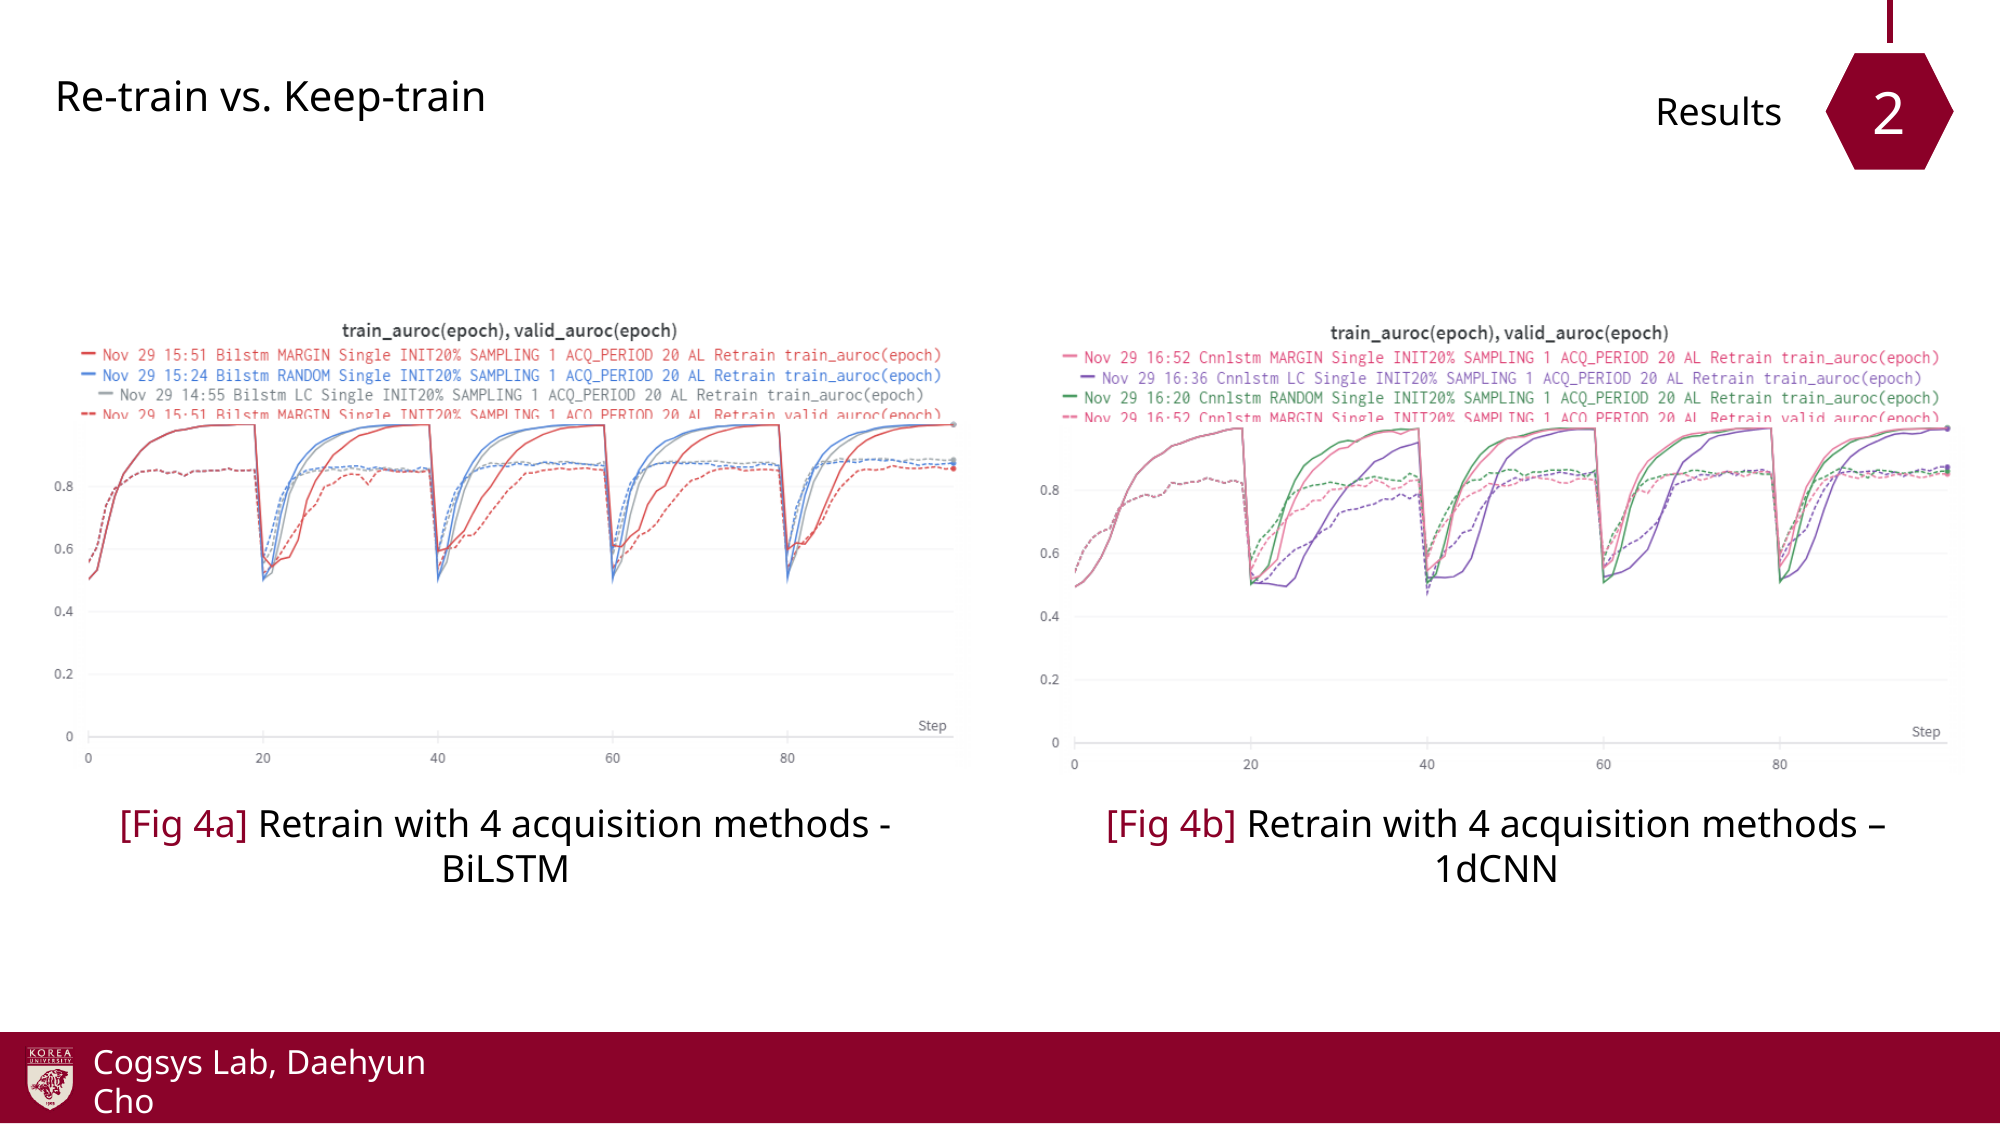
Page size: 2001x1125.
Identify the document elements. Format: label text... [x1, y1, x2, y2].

text_box [Fig 4b] Retrain with 4 acquisition methods – 1dCNN [1027, 792, 1966, 898]
text_box Results [1317, 81, 1798, 141]
text_box Cogsys Lab, Daehyun Cho [78, 1033, 506, 1125]
text_box 2 [1812, 41, 1967, 182]
text_box [Fig 4a] Retrain with 4 acquisition methods - BiLSTM [38, 792, 973, 898]
picture [38, 311, 973, 779]
picture [1027, 311, 1966, 779]
text_box Re-train vs. Keep-train [40, 37, 1835, 195]
text_box [0, 1031, 2000, 1124]
picture [21, 1038, 79, 1117]
